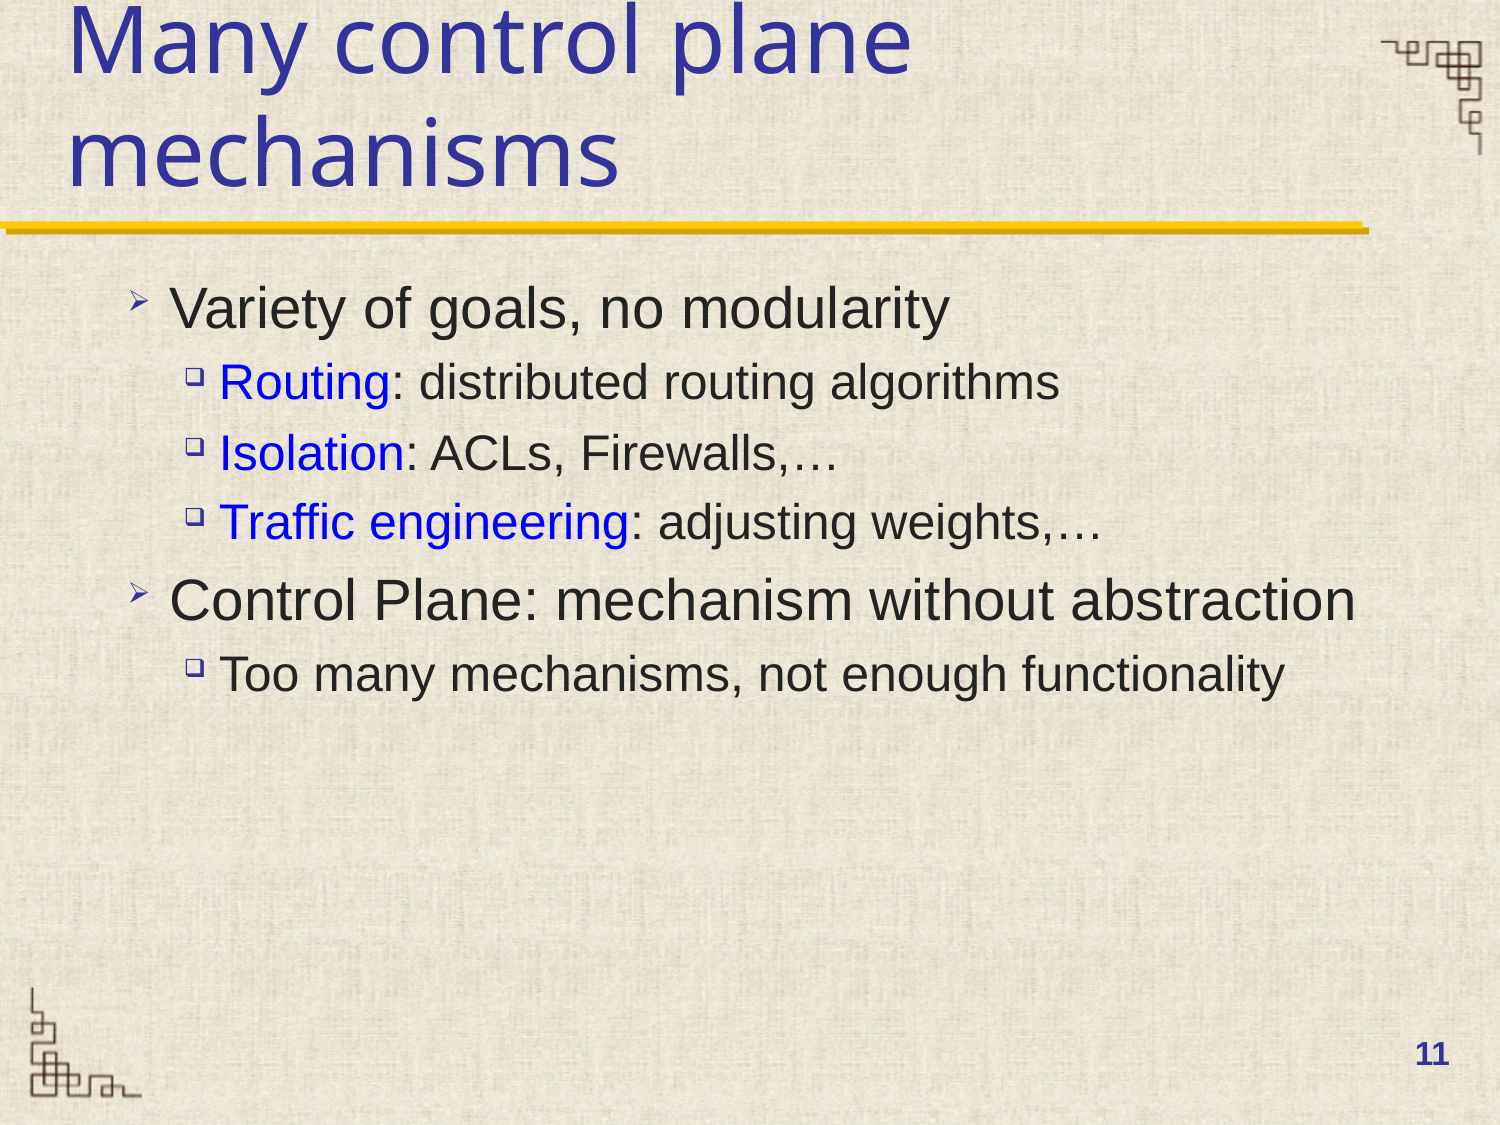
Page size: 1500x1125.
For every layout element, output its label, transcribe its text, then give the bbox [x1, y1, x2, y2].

title Many control plane mechanisms [49, 24, 1451, 213]
picture [0, 0, 1500, 1125]
list Variety of goals, no modularity Routing: distributed routing algorithms Isolation: ACLs, Firewalls,… Traffic engineering: adjusting weights,… Control Plane: mechanism without abstraction Too many mechanisms, not enough functionality [112, 262, 1413, 988]
slide_number 11 [1400, 1025, 1500, 1100]
picture [0, 988, 141, 1122]
